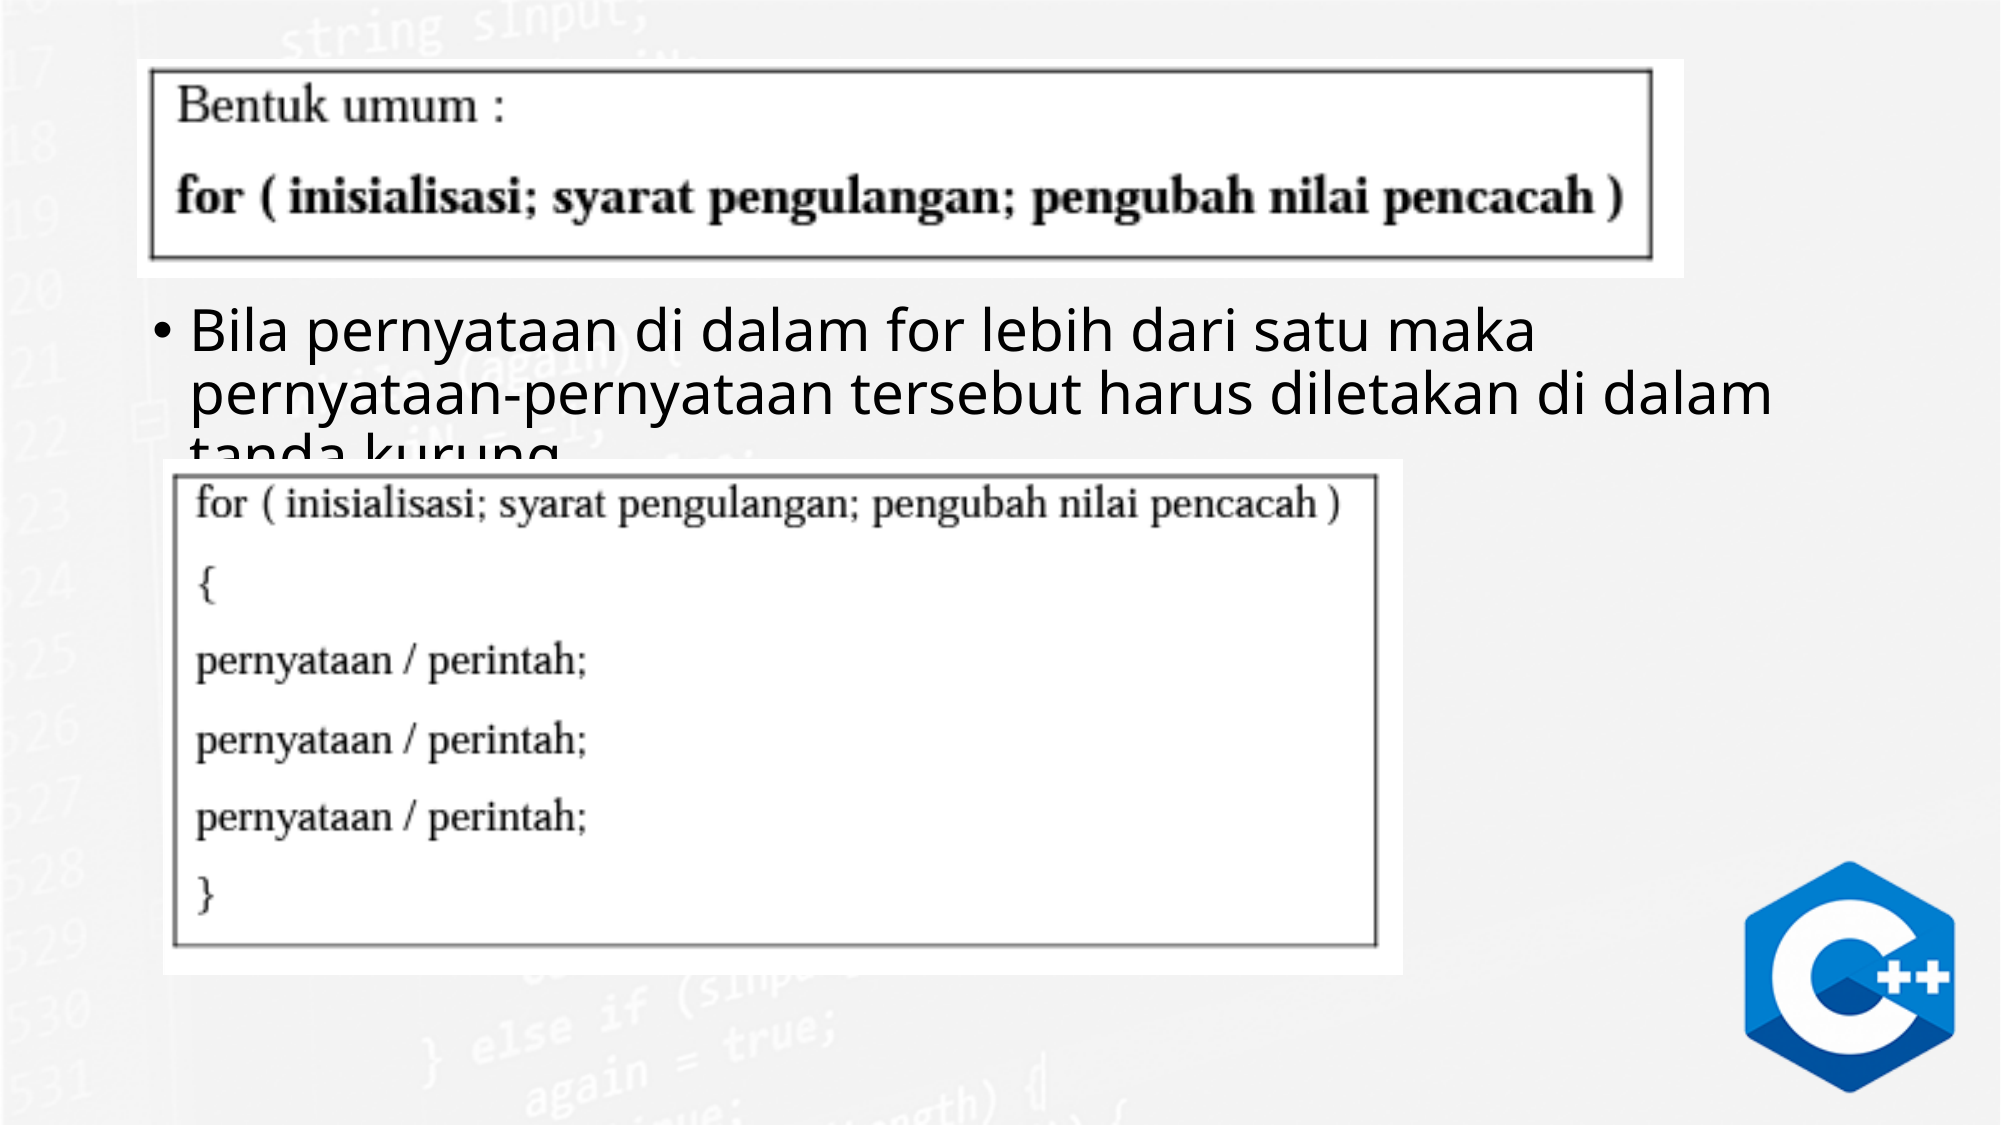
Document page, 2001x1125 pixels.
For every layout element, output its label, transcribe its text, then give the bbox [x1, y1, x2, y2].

list Bila pernyataan di dalam for lebih dari satu maka pernyataan-pernyataan tersebut harus diletakan di dalam tanda kurung. [137, 293, 1863, 1014]
picture [0, 0, 2001, 1125]
